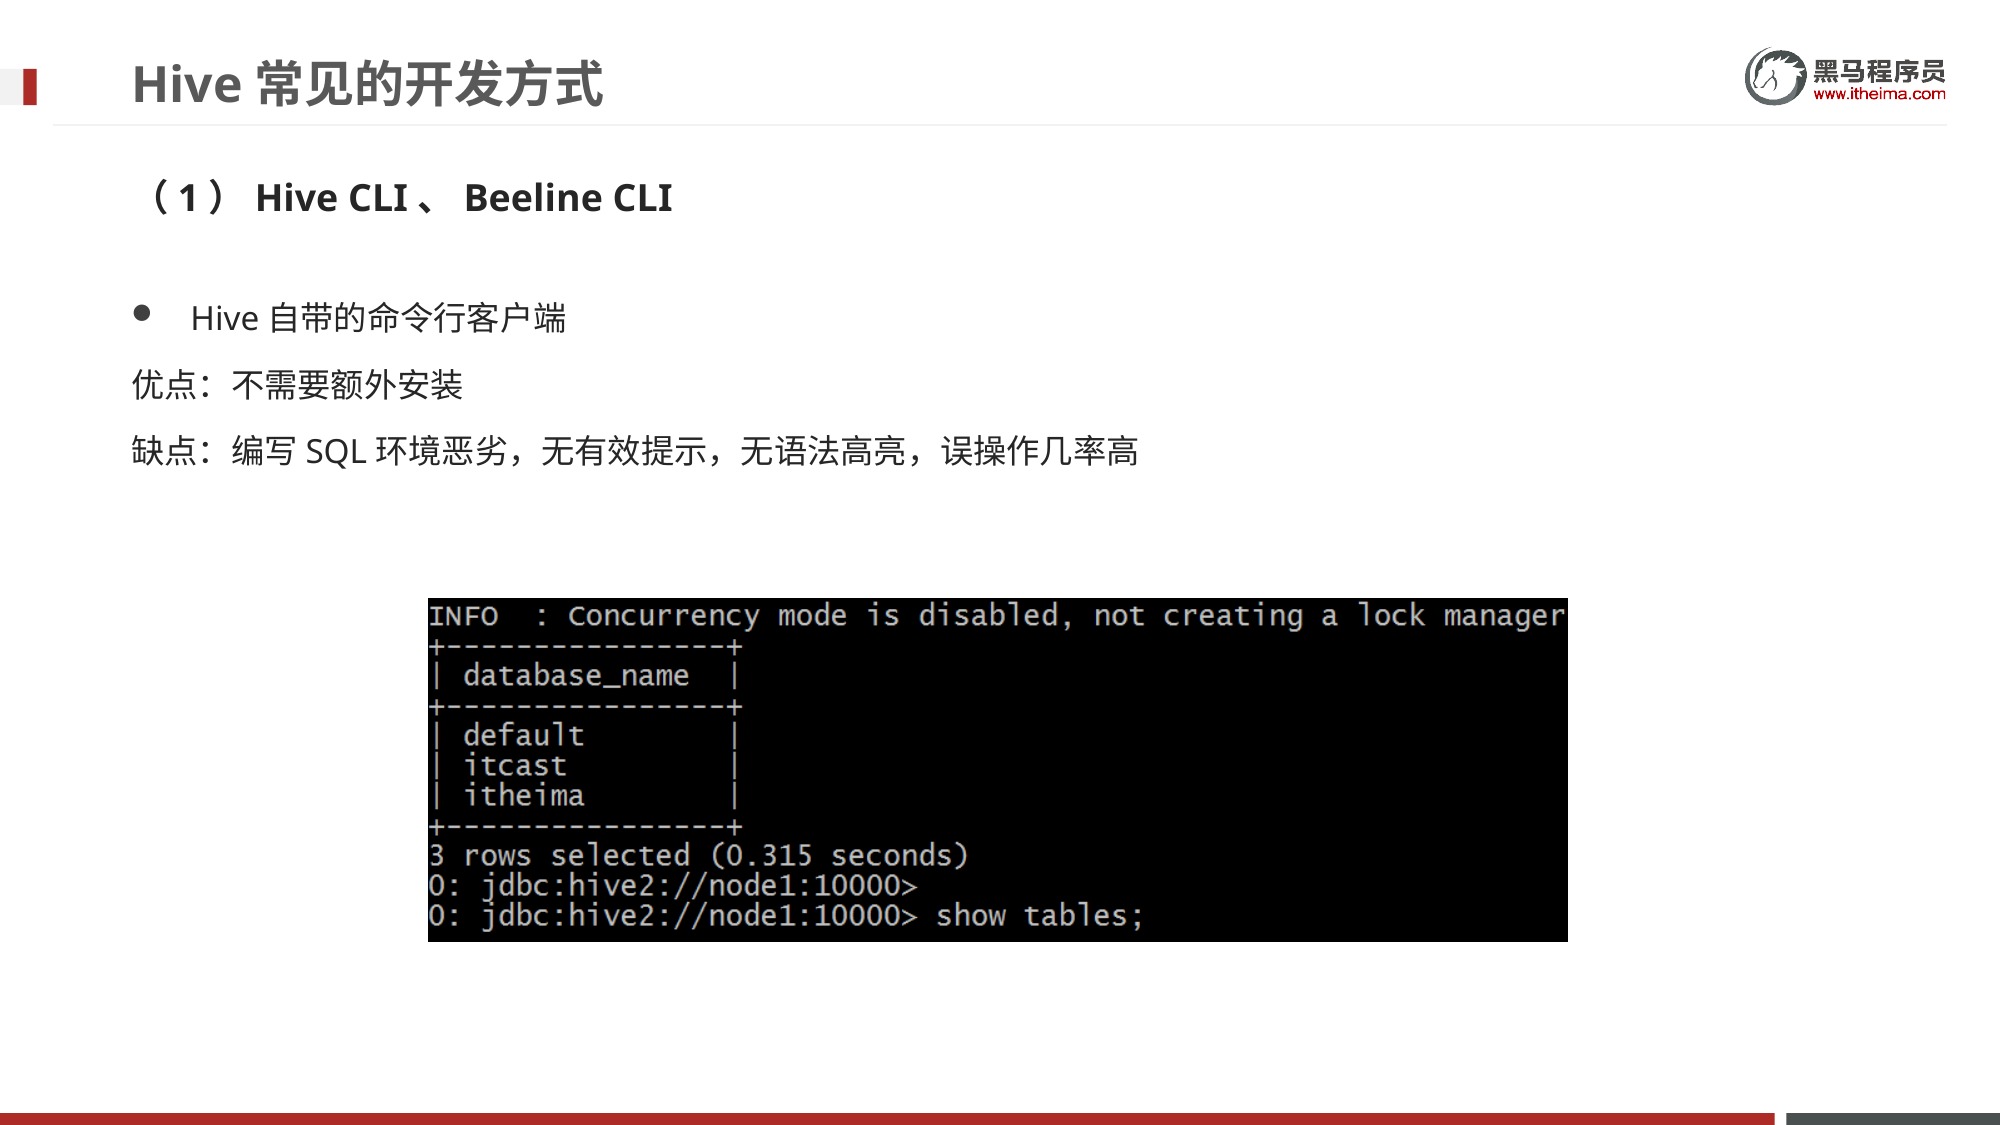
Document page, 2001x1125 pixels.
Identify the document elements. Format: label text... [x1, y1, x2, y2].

list （1）Hive CLI、Beeline CLI [116, 154, 1880, 239]
picture [428, 597, 1568, 943]
picture [1744, 46, 1946, 106]
title Hive常见的开发方式 [116, 40, 1556, 125]
list Hive自带的命令行客户端 优点：不需要额外安装 缺点：编写SQL环境恶劣，无有效提示，无语法高亮，误操作几率高 [116, 270, 1880, 963]
